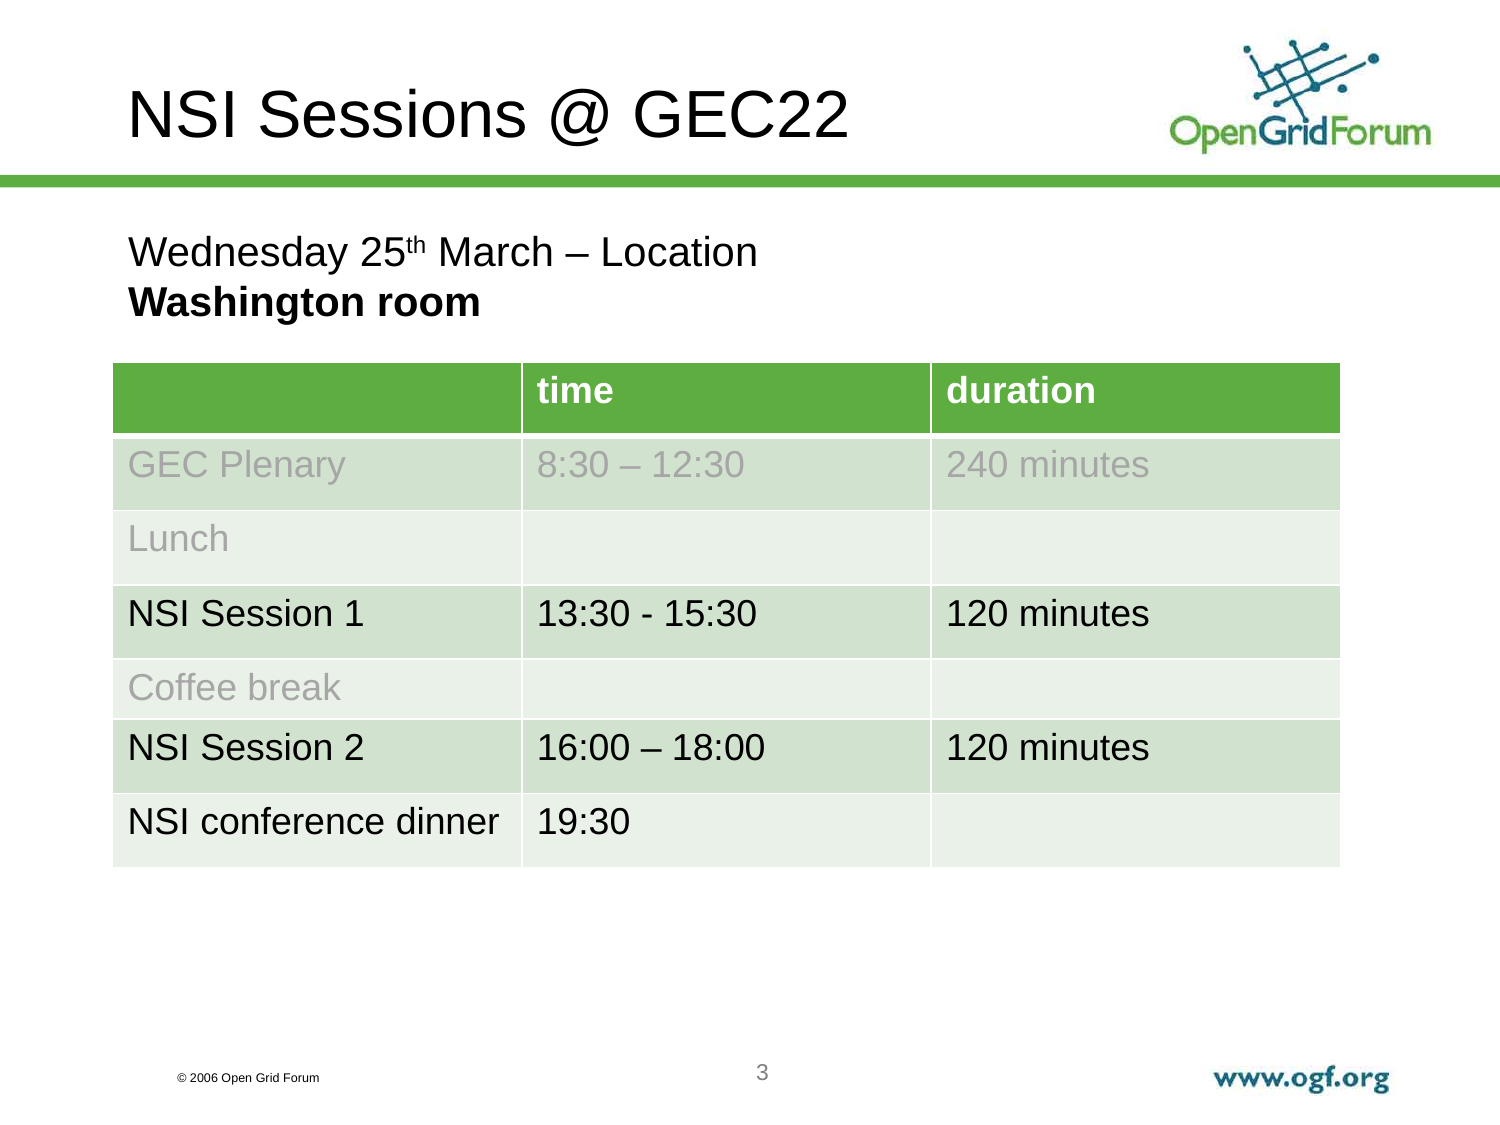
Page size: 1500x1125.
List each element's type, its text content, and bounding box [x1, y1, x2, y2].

table_header duration [932, 363, 1340, 433]
table_cell Coffee break [113, 660, 521, 718]
table_cell Lunch [113, 511, 521, 584]
table_cell 16:00 – 18:00 [523, 720, 930, 793]
table_cell [523, 511, 930, 584]
table_cell [932, 511, 1340, 584]
table_cell 240 minutes [932, 439, 1340, 510]
table_cell [932, 794, 1340, 867]
picture [0, 188, 1500, 1125]
list Wednesday 25th March – Location Washington room [113, 217, 775, 324]
table_header time [523, 363, 930, 433]
table_cell 120 minutes [932, 720, 1340, 793]
table_cell NSI Session 2 [113, 720, 521, 793]
table_cell 8:30 – 12:30 [523, 439, 930, 510]
table_cell NSI conference dinner [113, 794, 521, 867]
table_cell 19:30 [523, 794, 930, 867]
footer 3 [324, 1049, 1201, 1125]
table_cell 13:30 - 15:30 [523, 586, 930, 658]
table_cell [523, 660, 930, 718]
table_cell [932, 660, 1340, 718]
table_cell GEC Plenary [113, 439, 521, 510]
picture [0, 0, 1500, 174]
title NSI Sessions @ GEC22 [112, 24, 1388, 213]
table_cell 120 minutes [932, 586, 1340, 658]
table_cell NSI Session 1 [113, 586, 521, 658]
table_header [113, 363, 521, 433]
